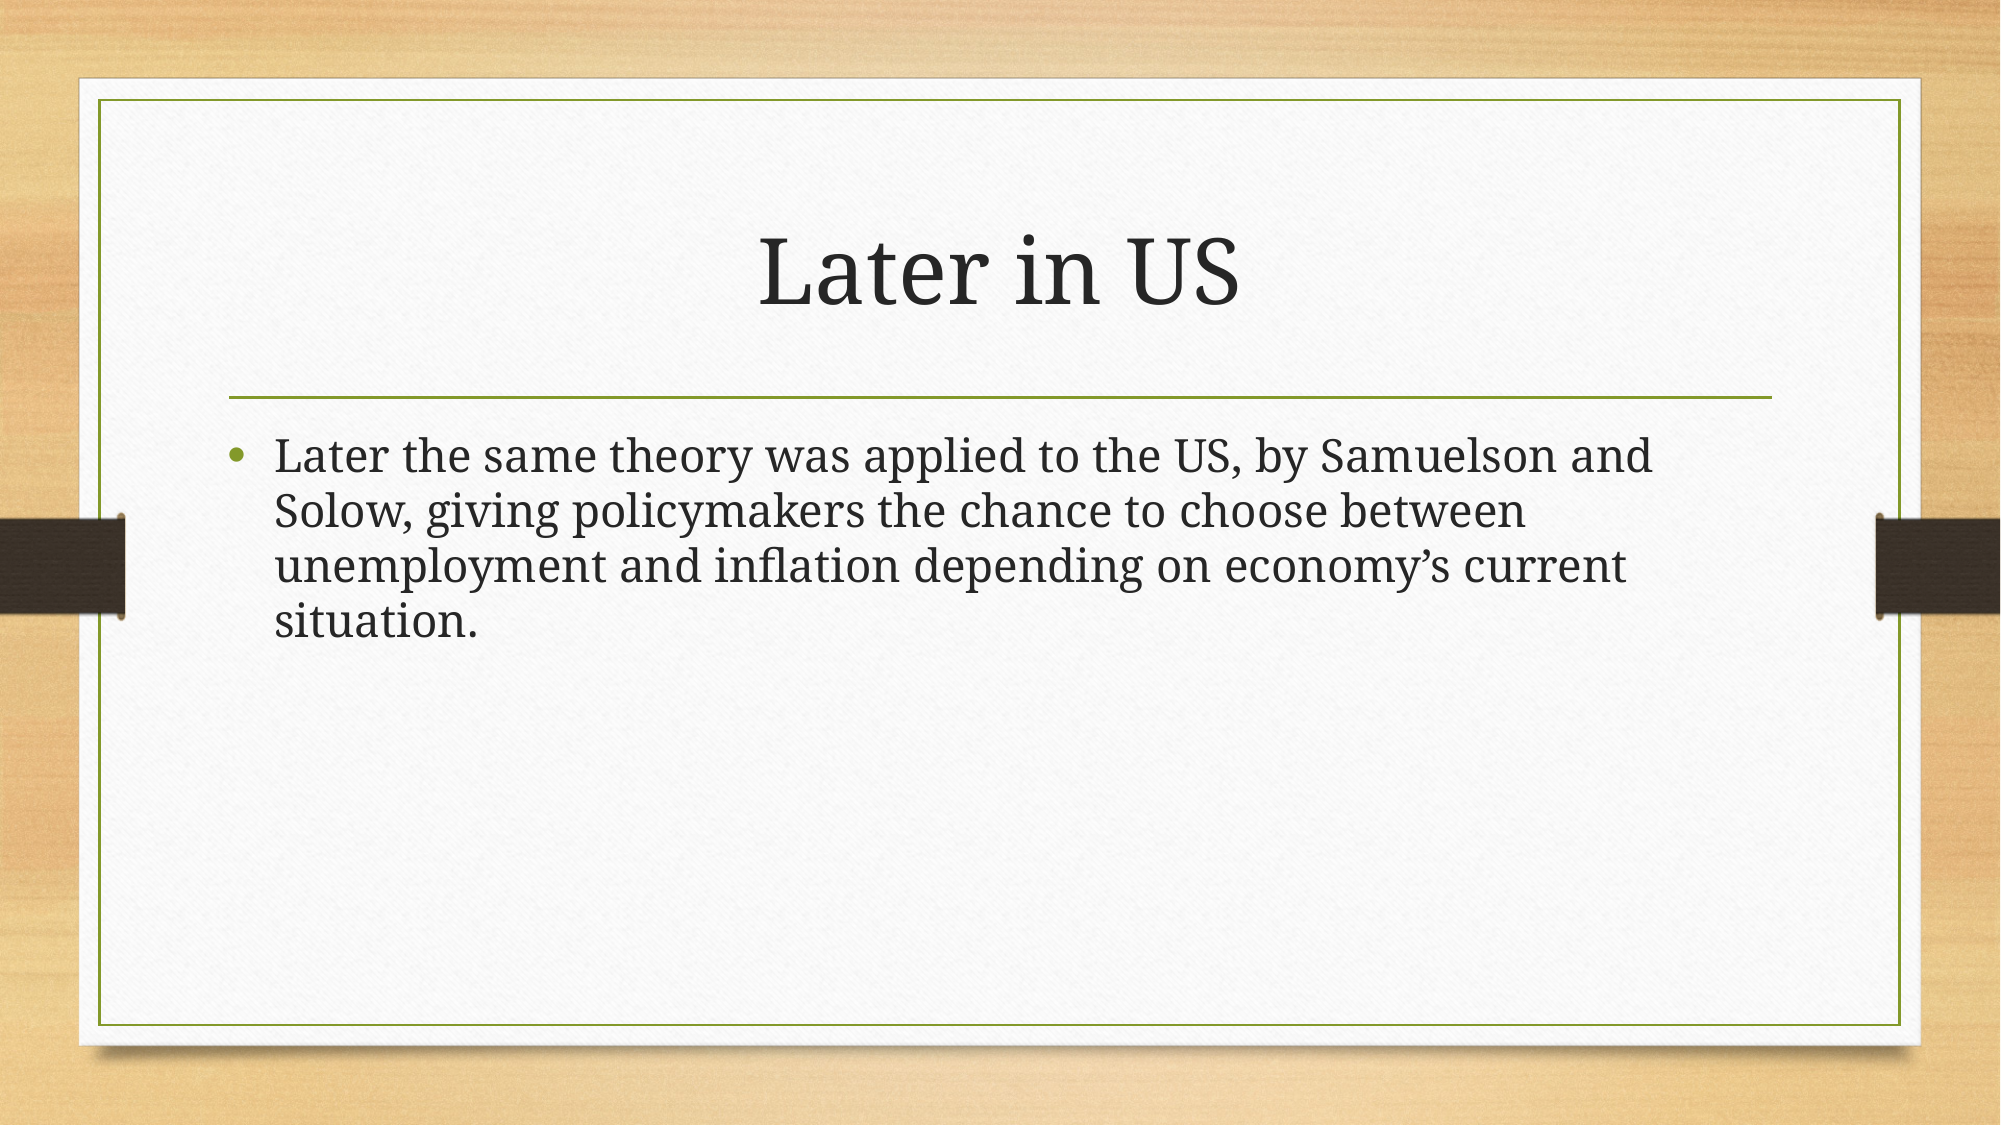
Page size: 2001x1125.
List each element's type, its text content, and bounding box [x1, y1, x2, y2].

picture [0, 0, 2001, 1125]
title Later in US [212, 161, 1788, 375]
list Later the same theory was applied to the US, by Samuelson and Solow, giving policymakers the chance to choose between unemployment and inflation depending on economy’s current situation. [212, 419, 1788, 964]
